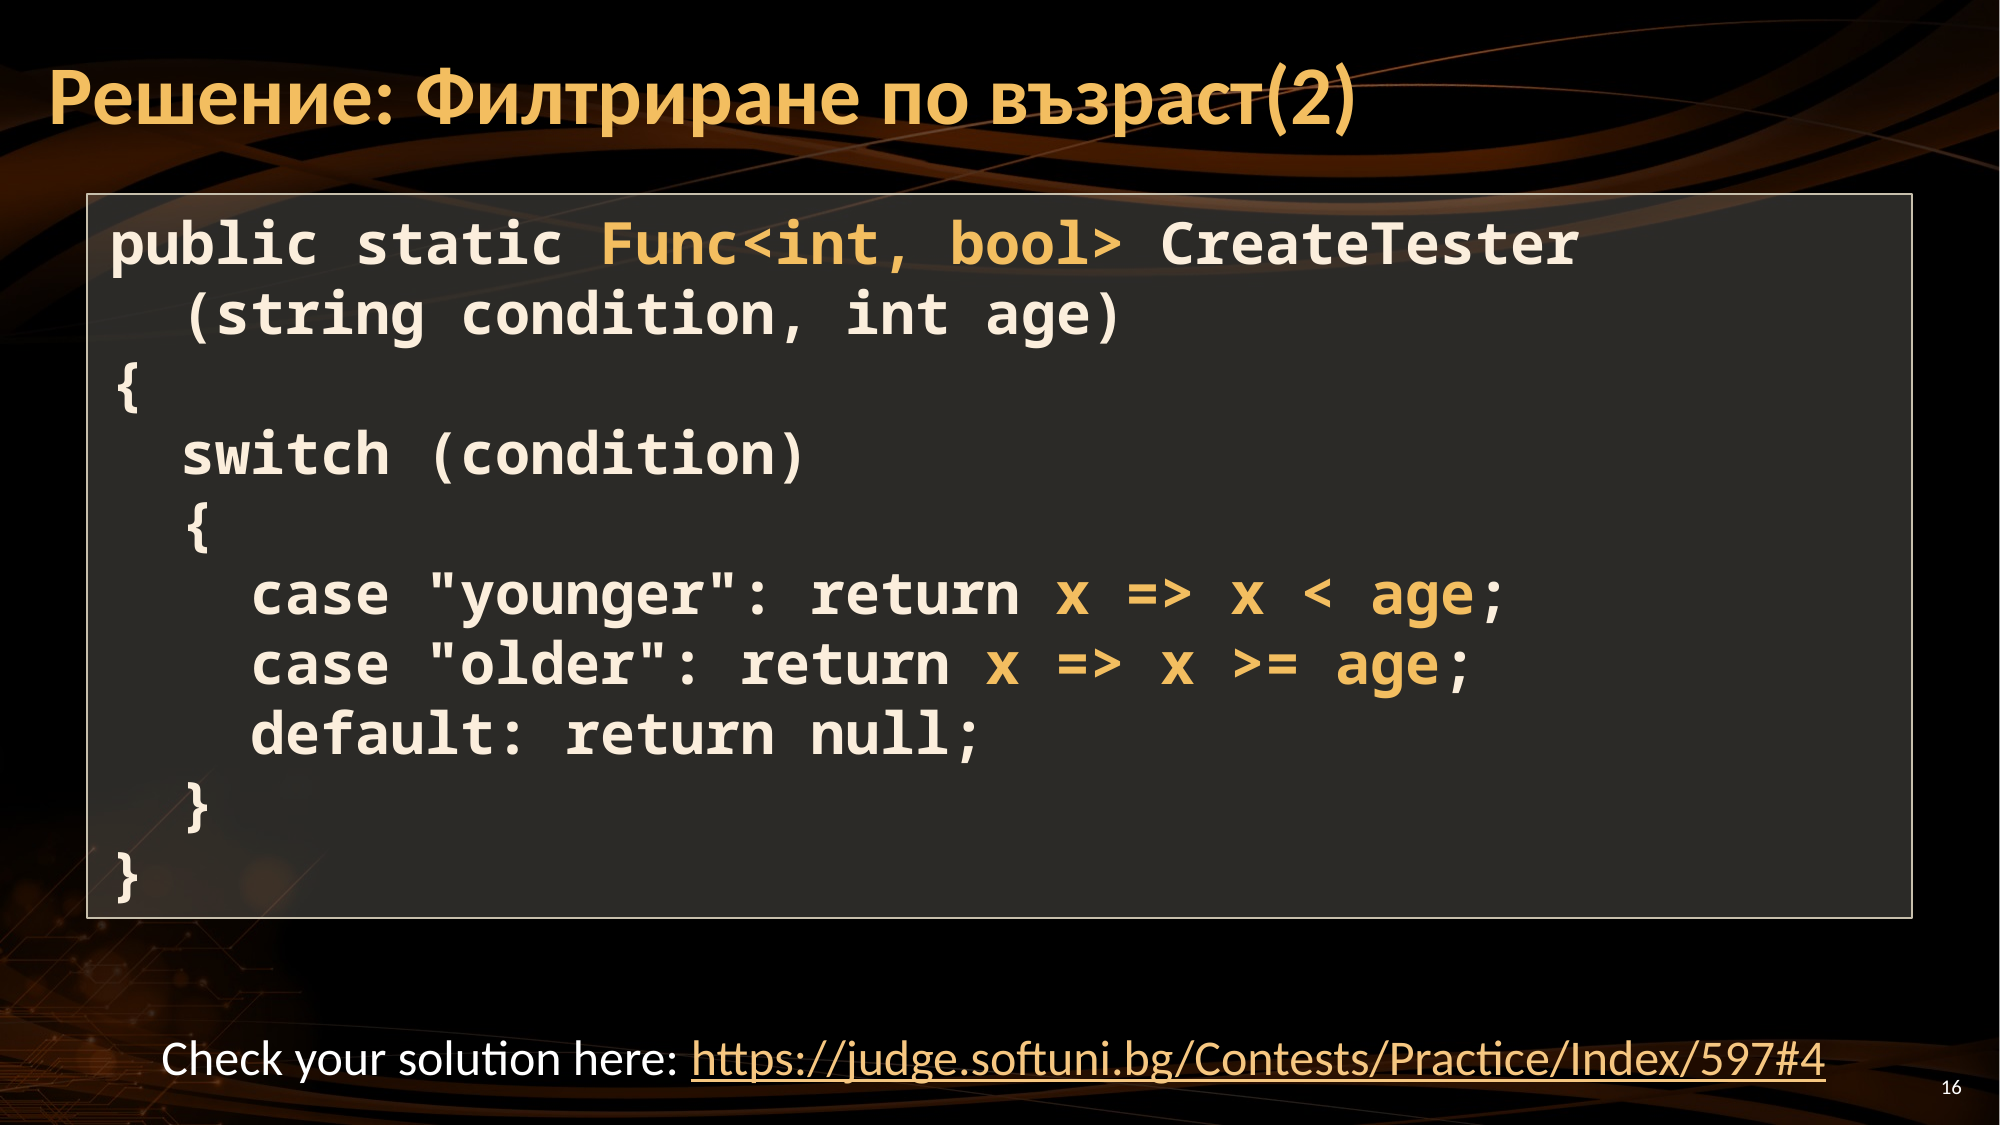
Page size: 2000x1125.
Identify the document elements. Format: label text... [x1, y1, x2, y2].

title Решение: Филтриране по възраст(2) [30, 6, 1968, 189]
text_box Check your solution here: https://judge.softuni.bg/Contests/Practice/Index/597#4 [0, 1018, 1988, 1093]
picture [0, 0, 2000, 1125]
text_box public static Func<int, bool> CreateTester (string condition, int age) { switch (condition) { case "younger": return x => x < age; case "older": return x => x >= age; default: return null; } } [87, 194, 1913, 918]
slide_number 16 [1897, 1070, 1968, 1103]
